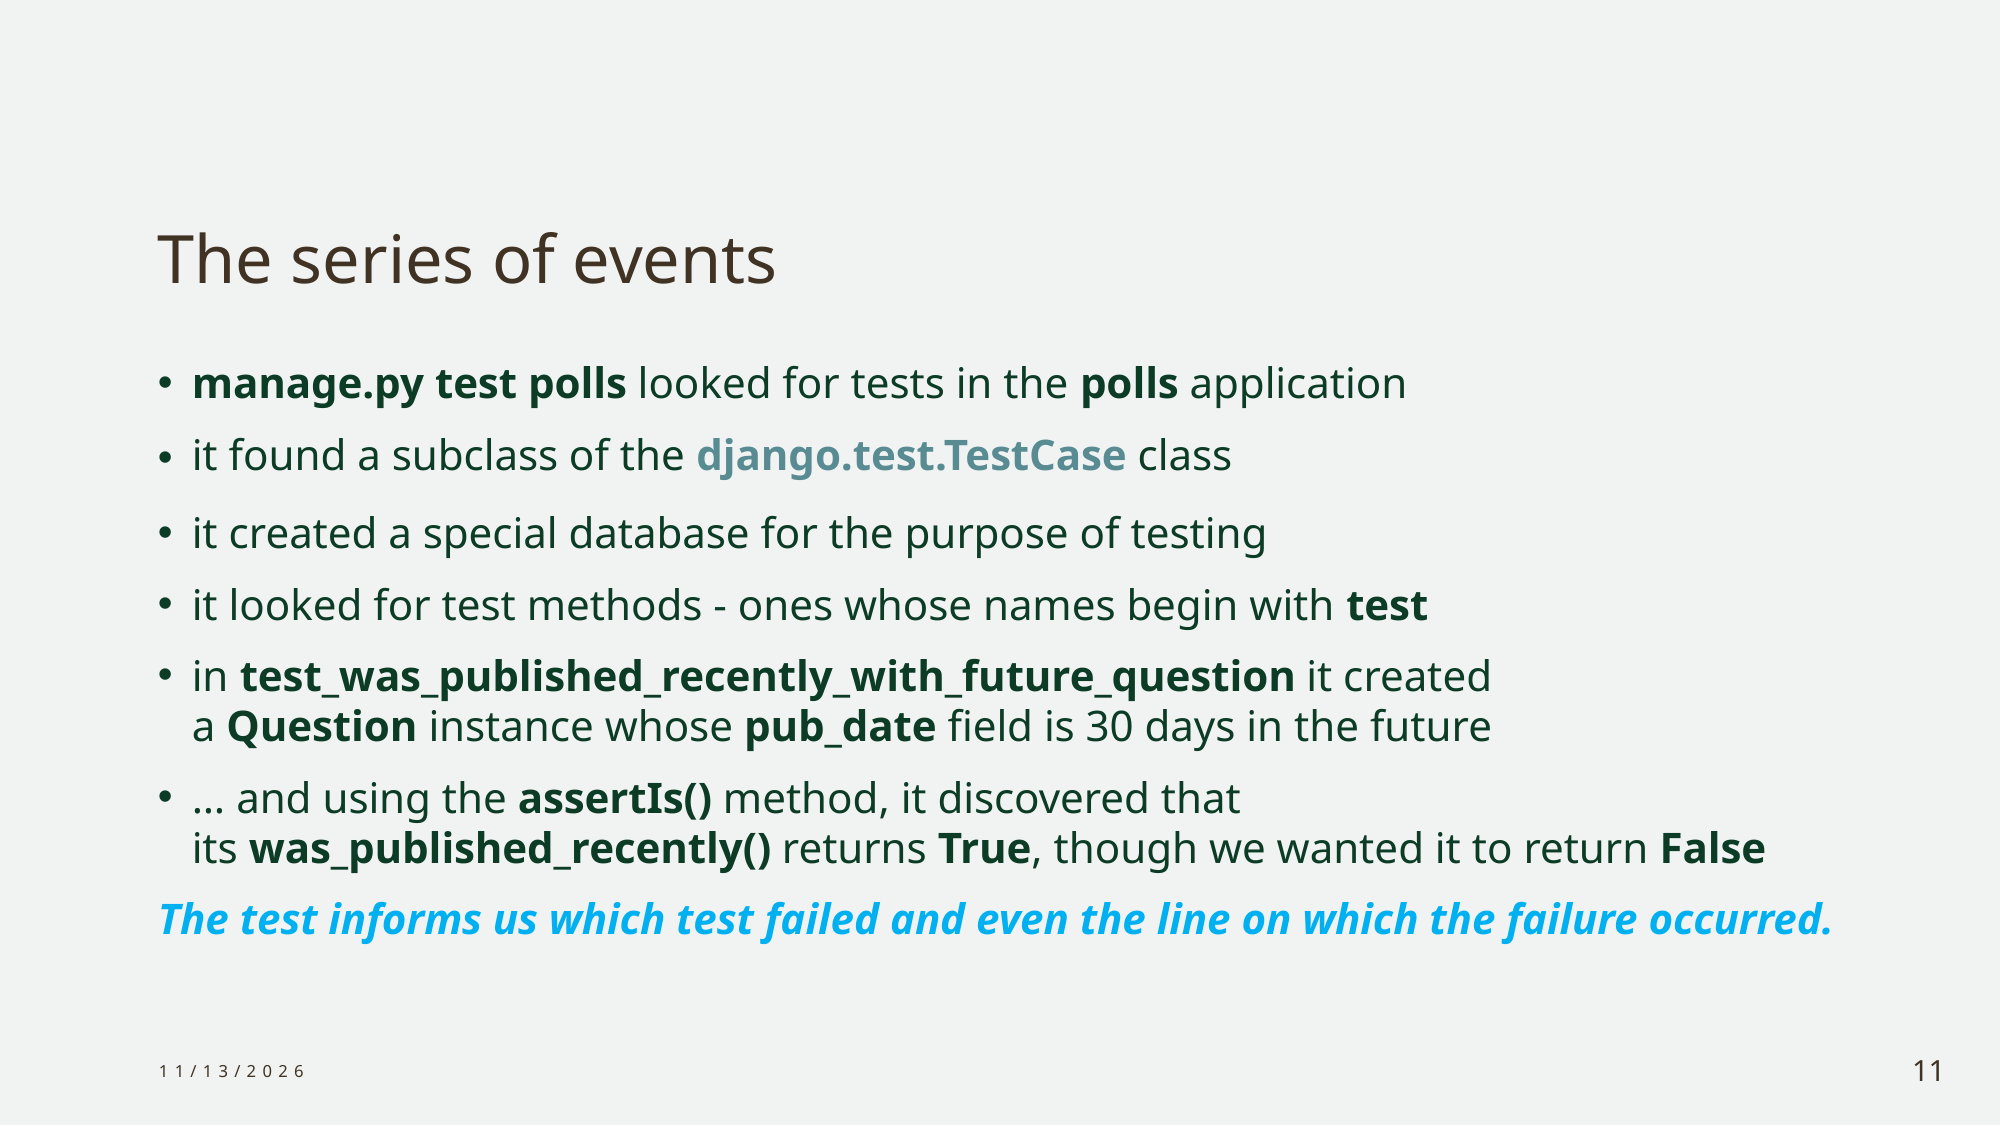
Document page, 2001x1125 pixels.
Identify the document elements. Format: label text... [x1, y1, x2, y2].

slide_number 11 [1875, 1042, 1961, 1103]
list manage.py test polls looked for tests in the polls application it found a subclass of the django.test.TestCase class it created a special database for the purpose of testing it looked for test methods - ones whose names begin with test in test_was_published_recently_with_future_question it created a Question instance whose pub_date field is 30 days in the future … and using the assertIs() method, it discovered that its was_published_recently() returns True, though we wanted it to return False The test informs us which test failed and even the line on which the failure occurred. [142, 349, 1856, 1017]
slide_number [143, 1042, 594, 1103]
title The series of events [142, 96, 1858, 305]
